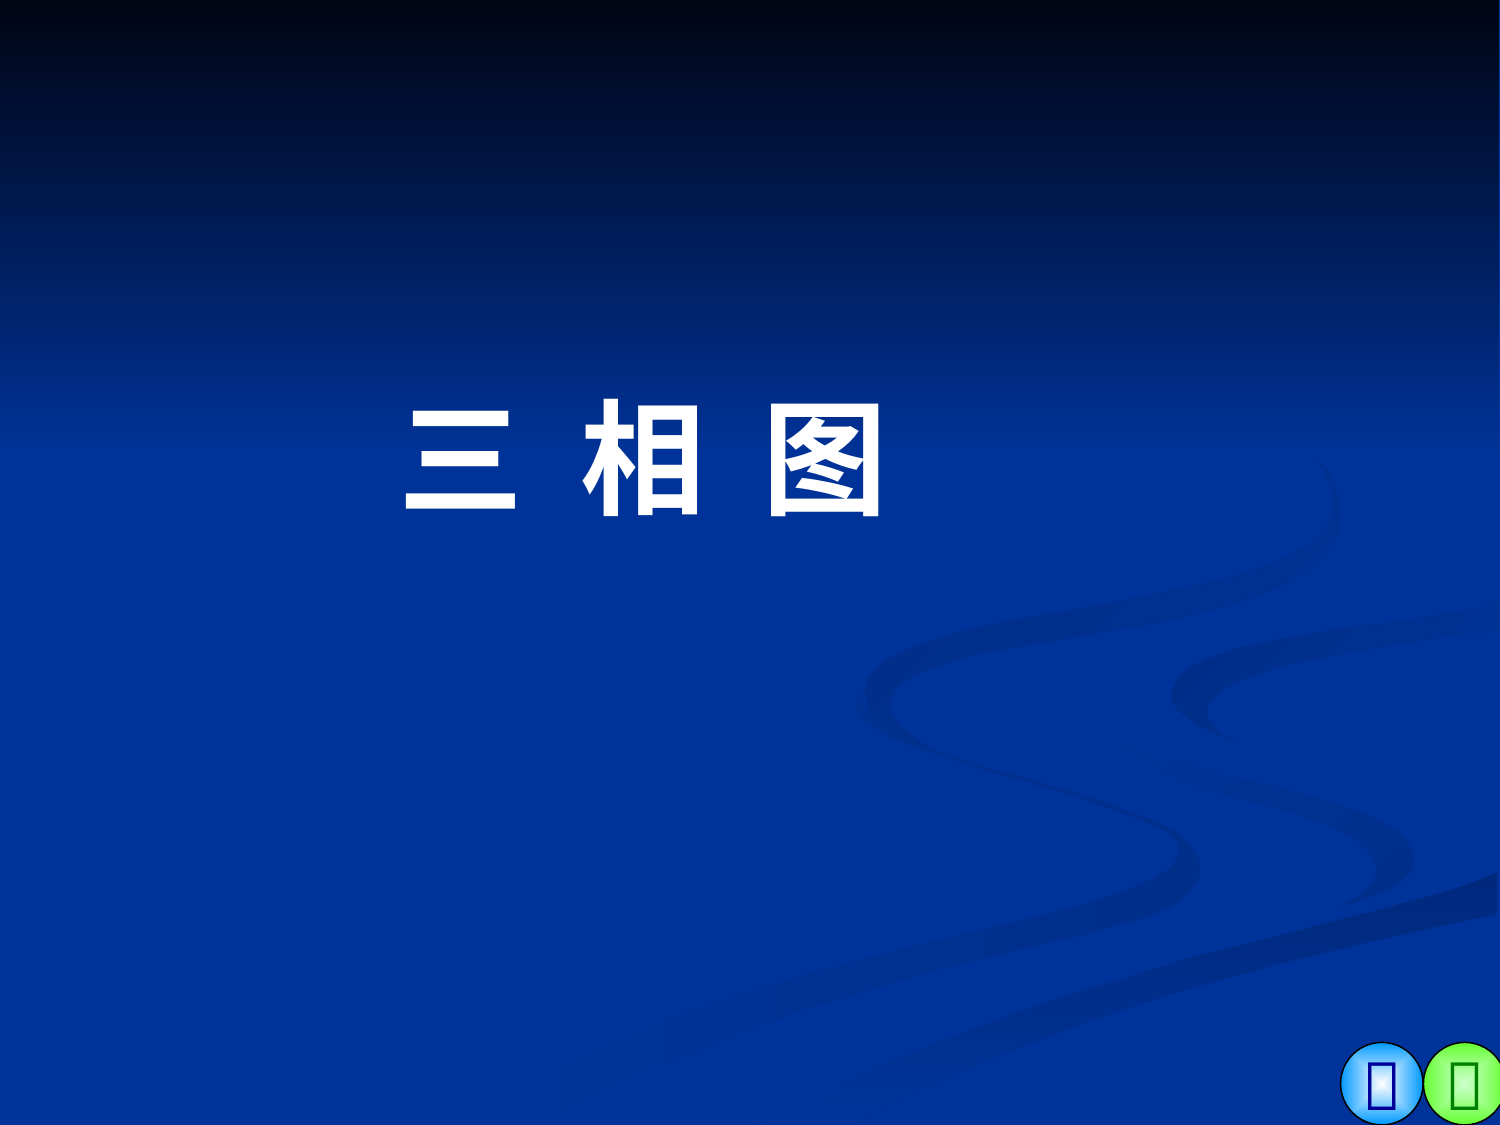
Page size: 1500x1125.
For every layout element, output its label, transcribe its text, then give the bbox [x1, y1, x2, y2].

text_box 三 相 图 [383, 373, 1235, 539]
